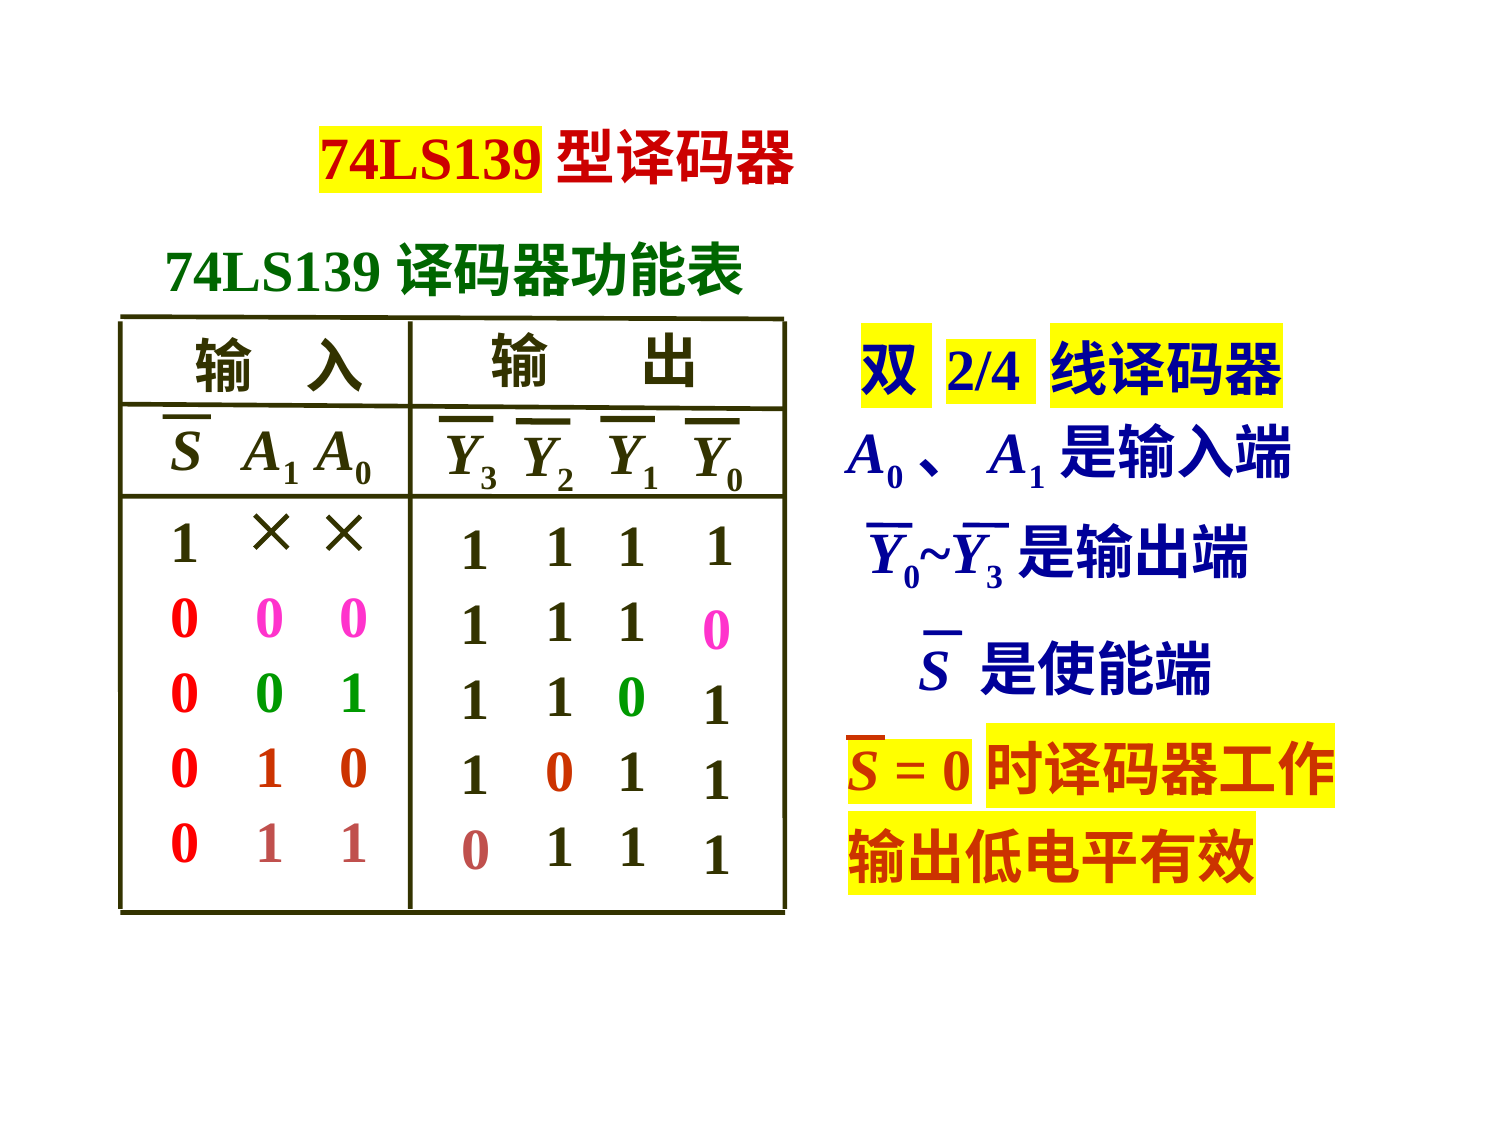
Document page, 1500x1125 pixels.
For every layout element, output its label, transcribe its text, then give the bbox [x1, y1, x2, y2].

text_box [112, 316, 798, 913]
subtitle 74LS139型译码器 [99, 112, 1001, 201]
text_box 74LS139译码器功能表 [149, 225, 760, 310]
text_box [820, 324, 1389, 898]
